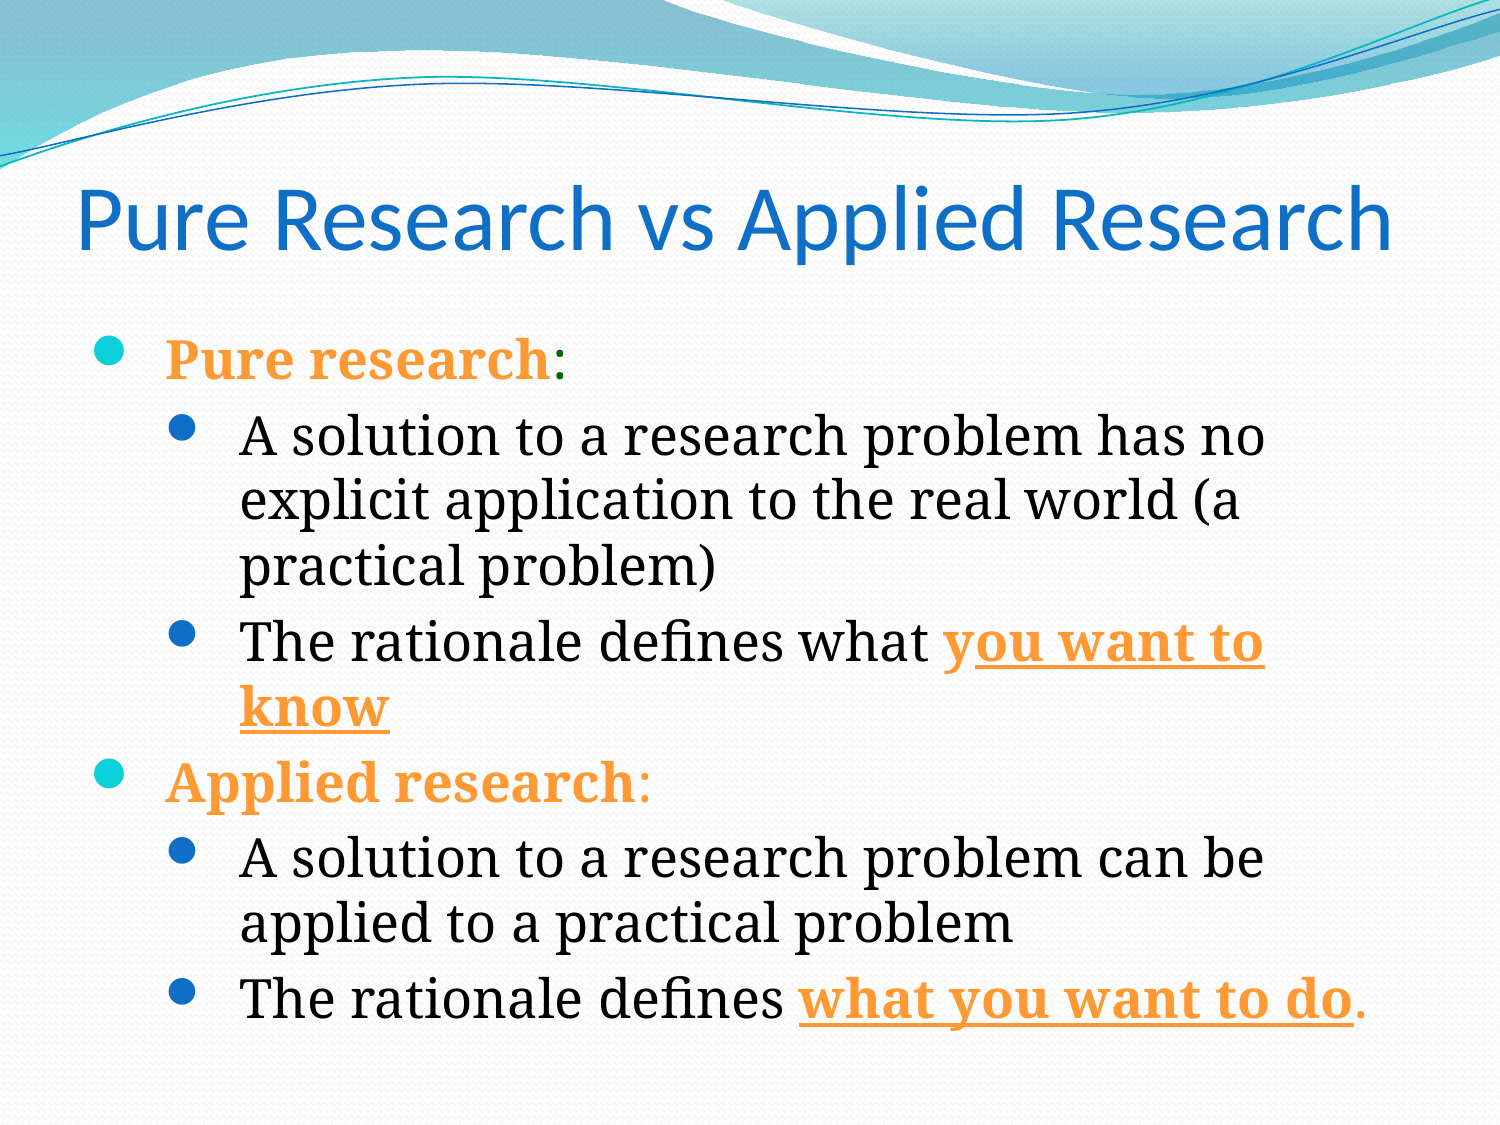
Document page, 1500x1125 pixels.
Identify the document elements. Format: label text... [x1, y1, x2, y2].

list Pure research: A solution to a research problem has no explicit application to the real world (a practical problem) The rationale defines what you want to know Applied research: A solution to a research problem can be applied to a practical problem The rationale defines what you want to do. [75, 317, 1425, 1038]
title Pure Research vs Applied Research [75, 115, 1425, 303]
